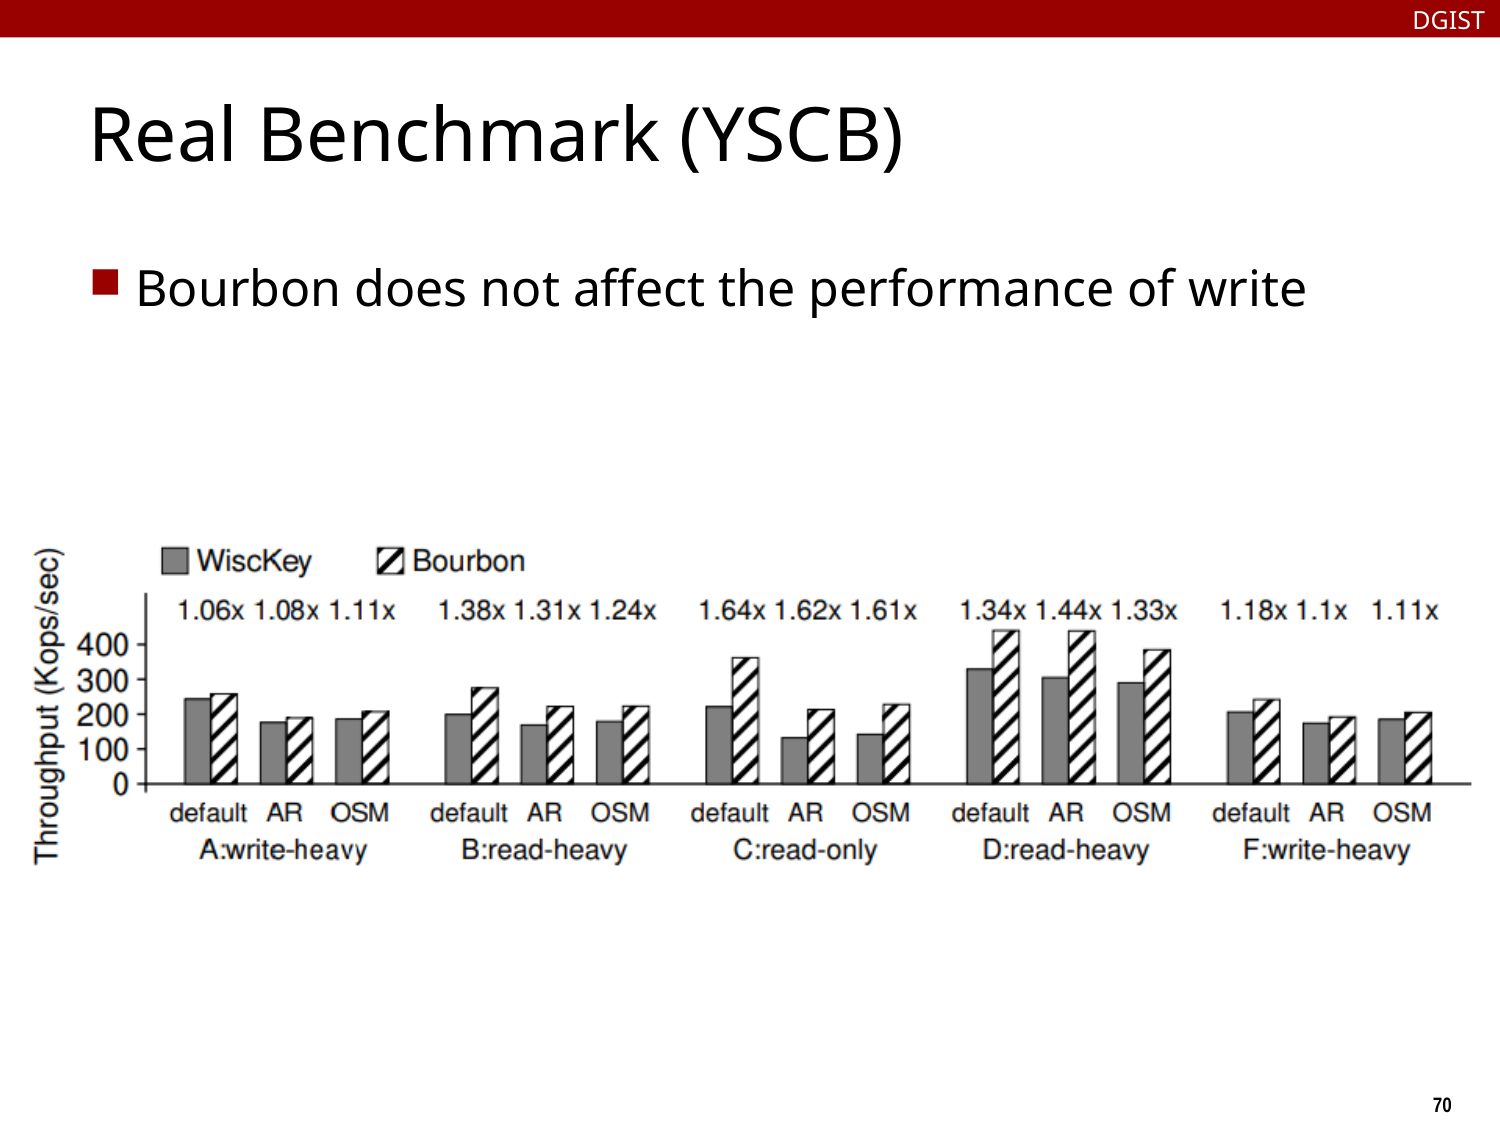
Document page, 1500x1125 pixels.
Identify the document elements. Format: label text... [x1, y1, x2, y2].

title Real Benchmark (YSCB) [62, 41, 1438, 222]
text_box [62, 224, 1438, 528]
text_box Bourbon does not affect the performance of write [87, 249, 1463, 528]
text_box [0, 0, 1500, 38]
picture [21, 529, 1481, 901]
text_box DGIST [1412, 4, 1500, 34]
